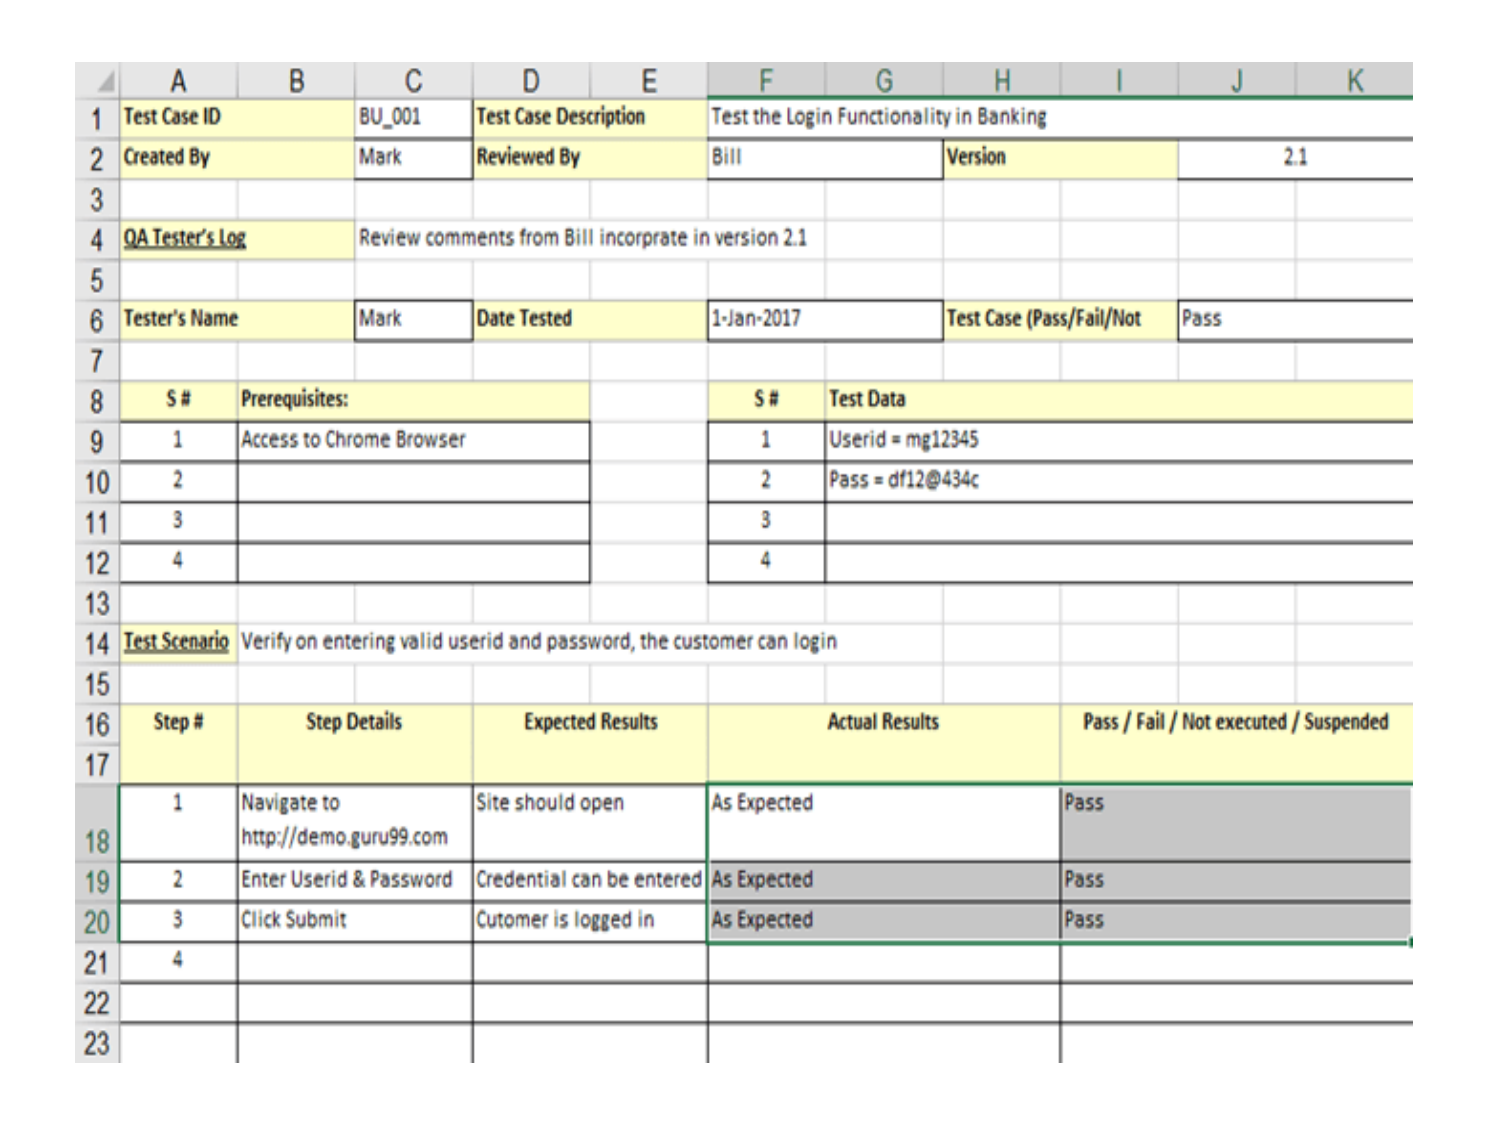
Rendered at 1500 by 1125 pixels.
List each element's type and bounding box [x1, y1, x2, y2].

picture [74, 62, 1413, 1063]
